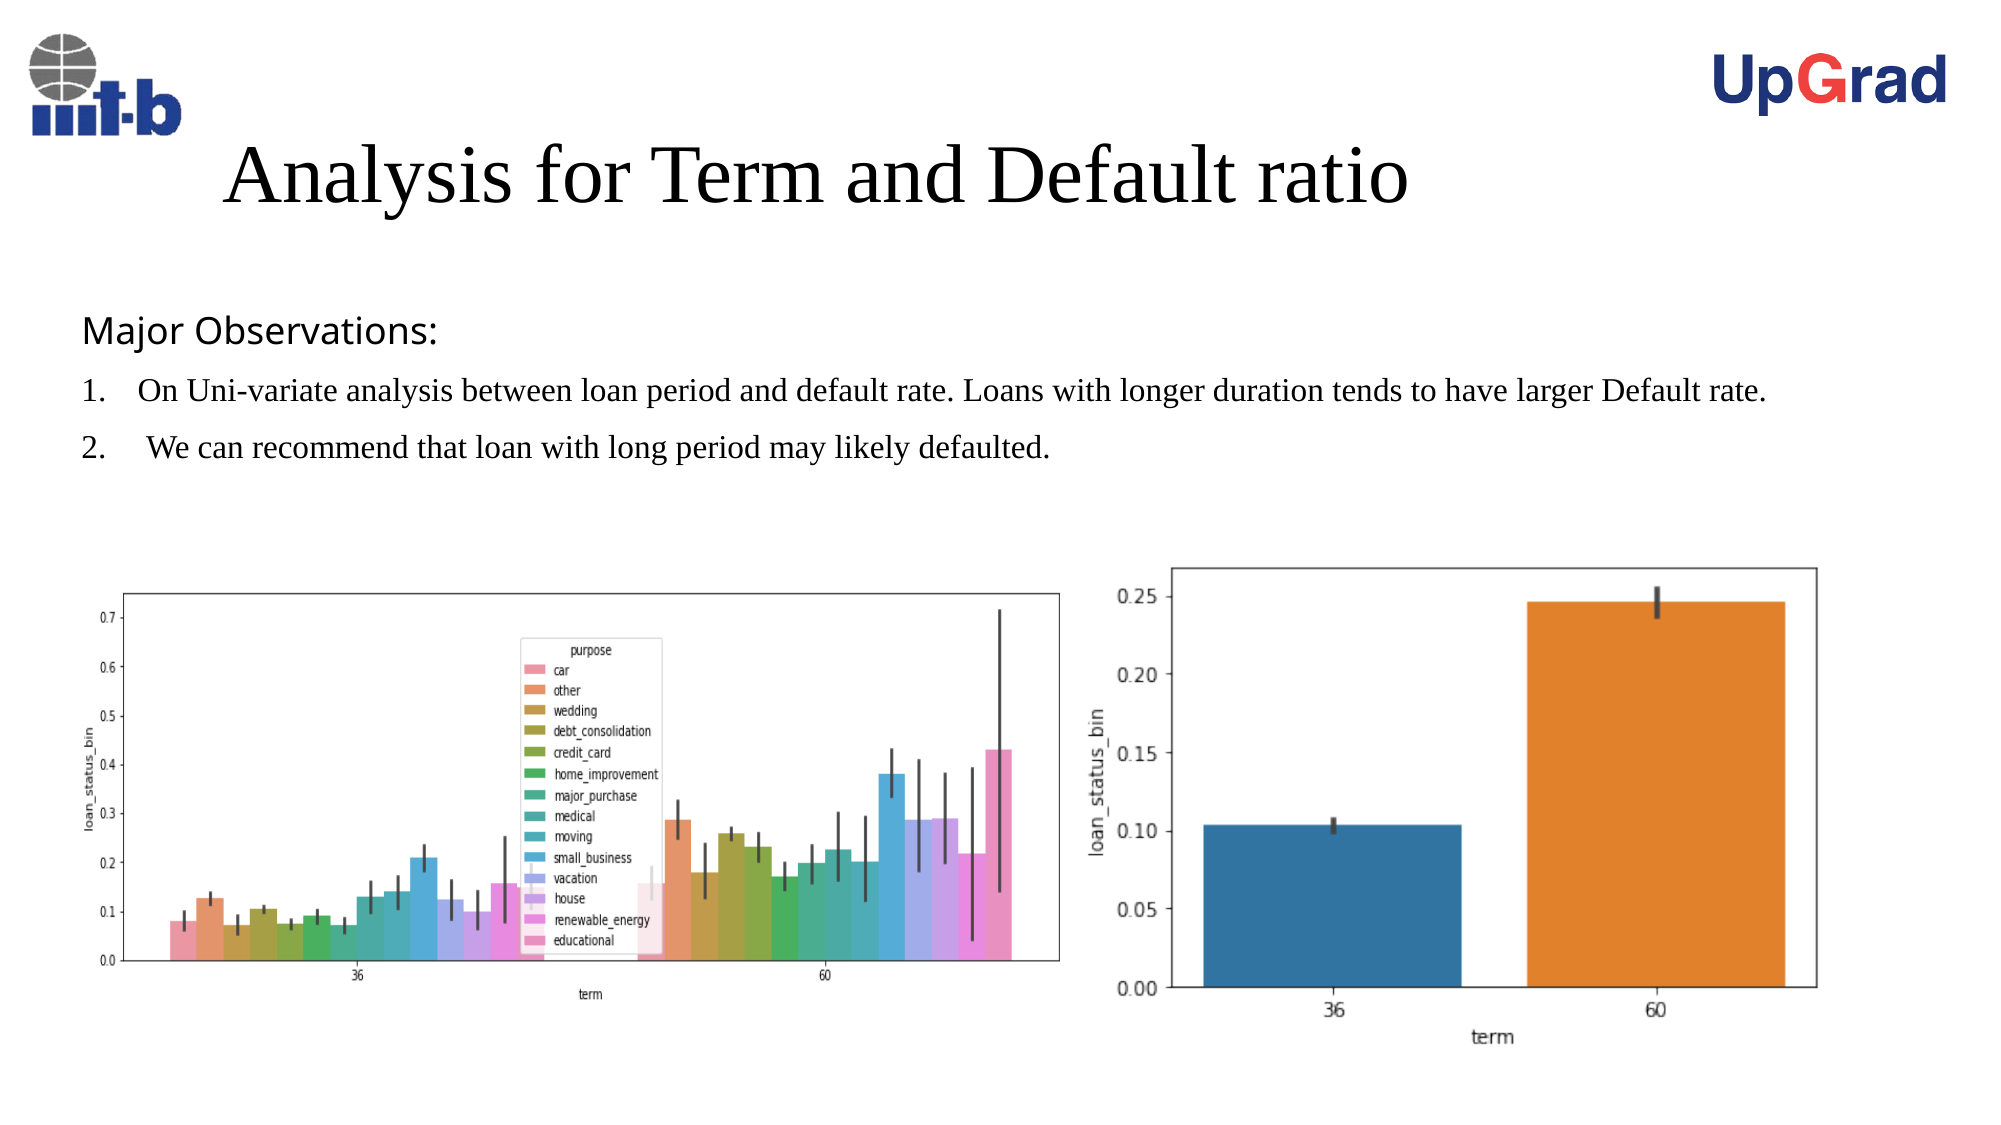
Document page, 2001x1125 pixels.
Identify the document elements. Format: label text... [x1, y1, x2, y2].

picture [0, 29, 208, 163]
picture [57, 556, 1830, 1060]
picture [1714, 53, 1952, 116]
list Major Observations: On Uni-variate analysis between loan period and default rate. Loans with longer duration tends to have larger Default rate. We can recommend that loan with long period may likely defaulted. [66, 304, 1899, 1017]
title Analysis for Term and Default ratio [186, 104, 1715, 246]
